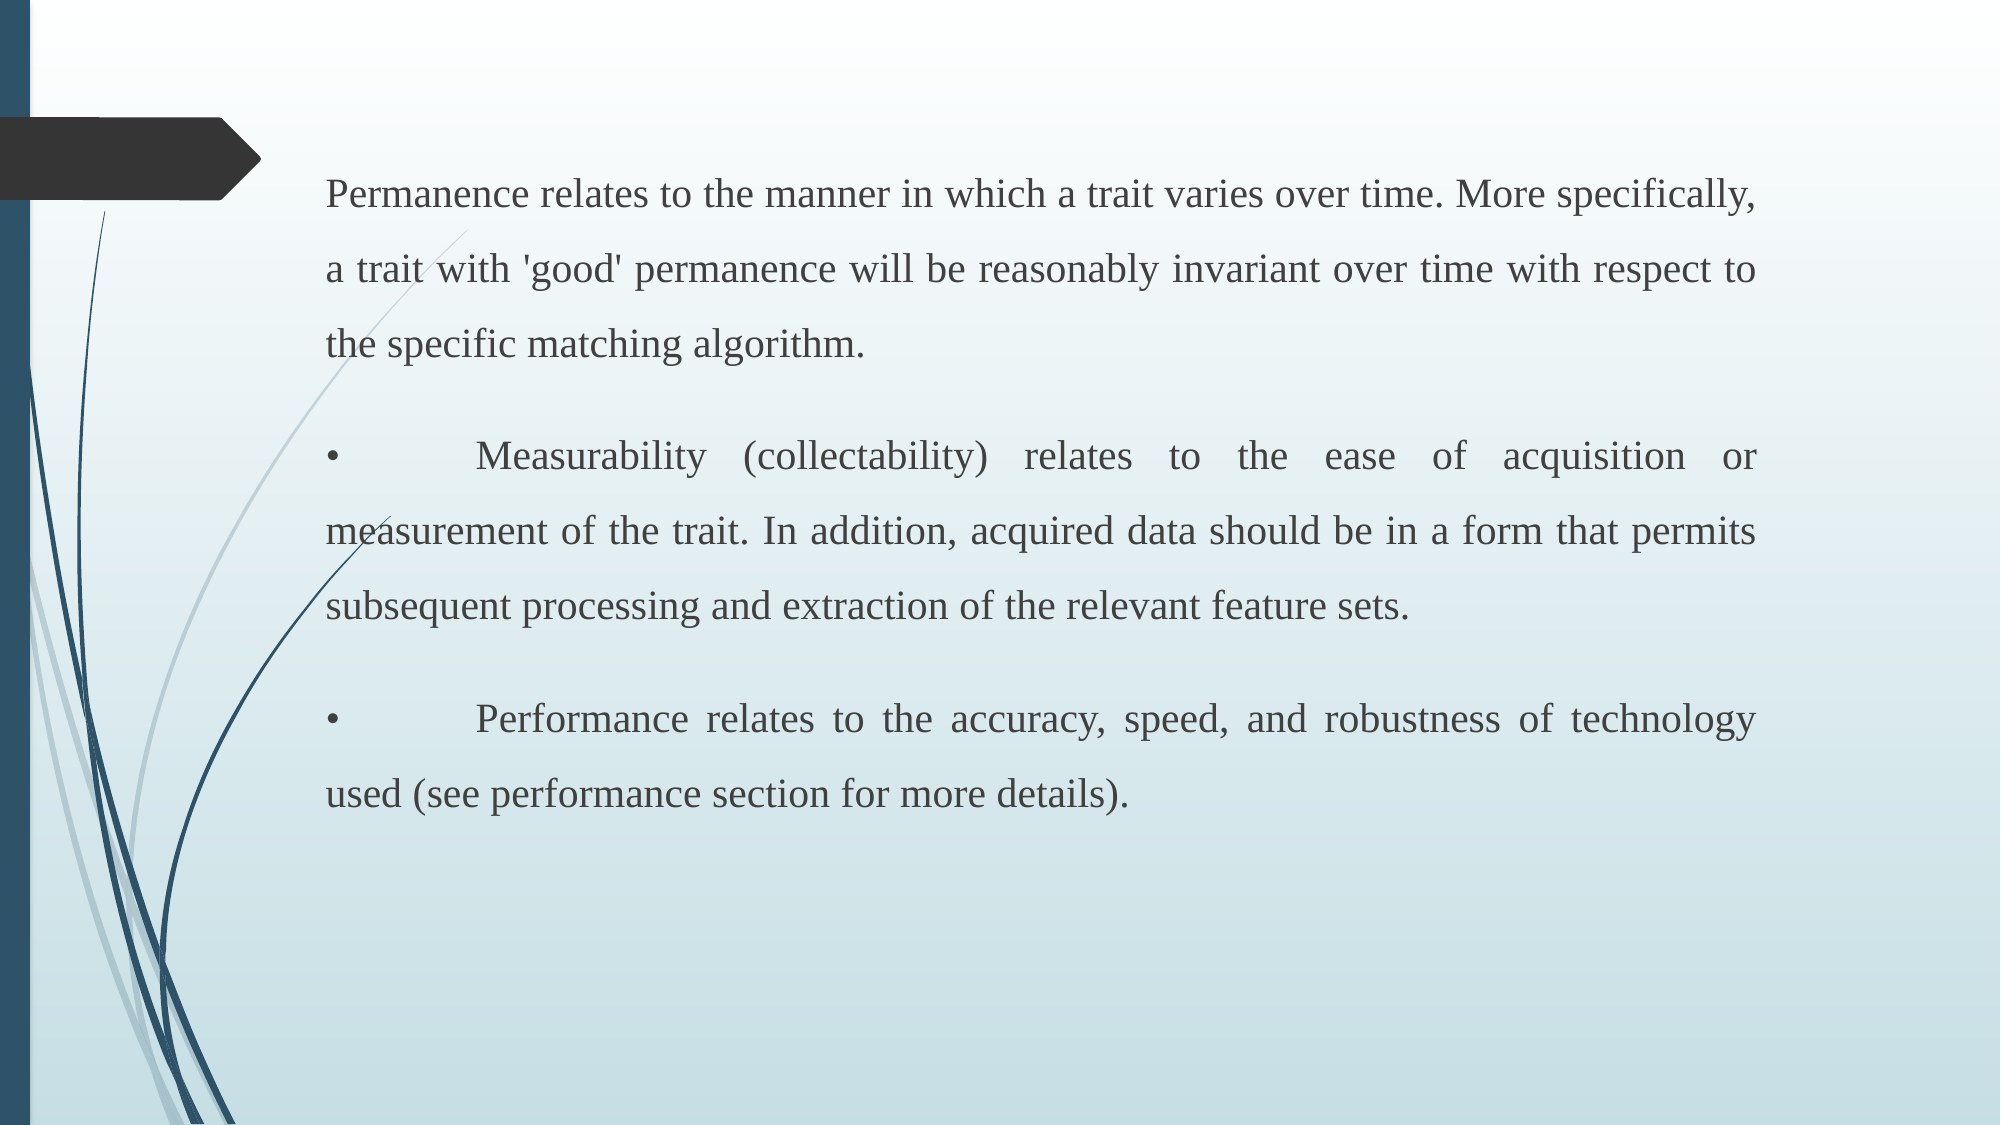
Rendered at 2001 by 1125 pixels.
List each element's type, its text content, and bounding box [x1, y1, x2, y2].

list Permanence relates to the manner in which a trait varies over time. More specifically, a trait with 'good' permanence will be reasonably invariant over time with respect to the specific matching algorithm. • Measurability (collectability) relates to the ease of acquisition or measurement of the trait. In addition, acquired data should be in a form that permits subsequent processing and extraction of the relevant feature sets. • Performance relates to the accuracy, speed, and robustness of technology used (see performance section for more details). [310, 133, 1774, 951]
